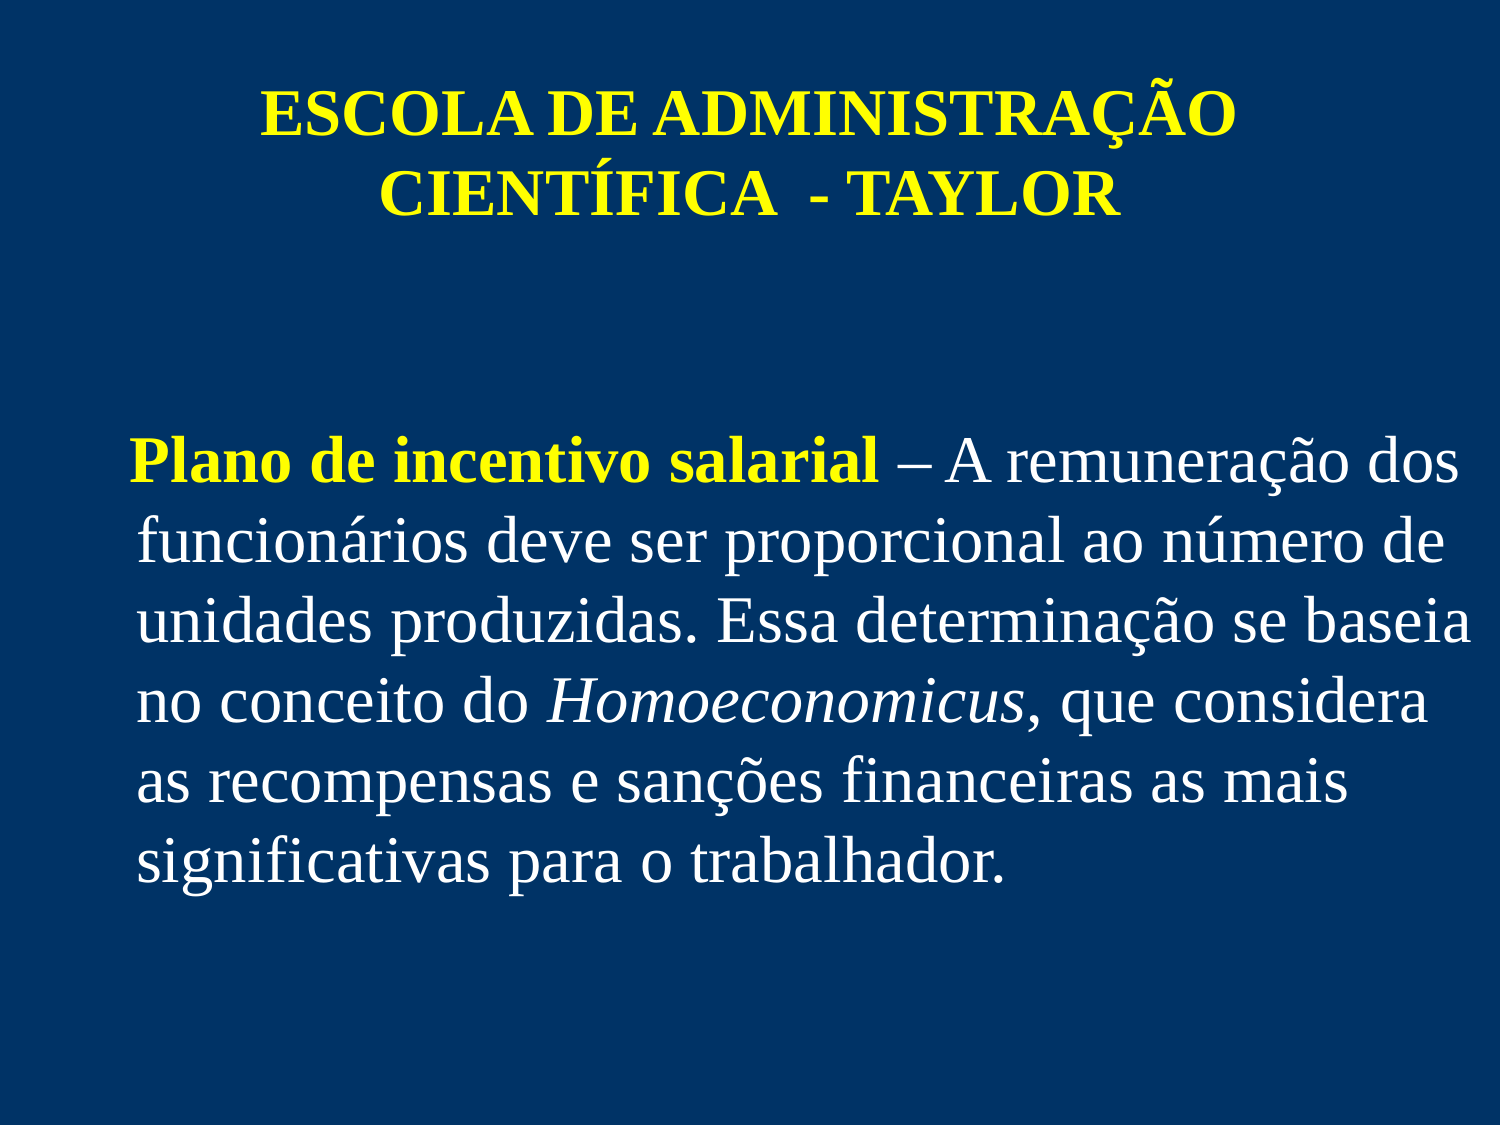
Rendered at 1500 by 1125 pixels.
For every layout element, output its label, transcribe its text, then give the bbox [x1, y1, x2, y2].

title ESCOLA DE ADMINISTRAÇÃO CIENTÍFICA - TAYLOR [112, 54, 1388, 243]
list Plano de incentivo salarial – A remuneração dos funcionários deve ser proporcional ao número de unidades produzidas. Essa determinação se baseia no conceito do Homoeconomicus, que considera as recompensas e sanções financeiras as mais significativas para o trabalhador. [64, 408, 1500, 1084]
